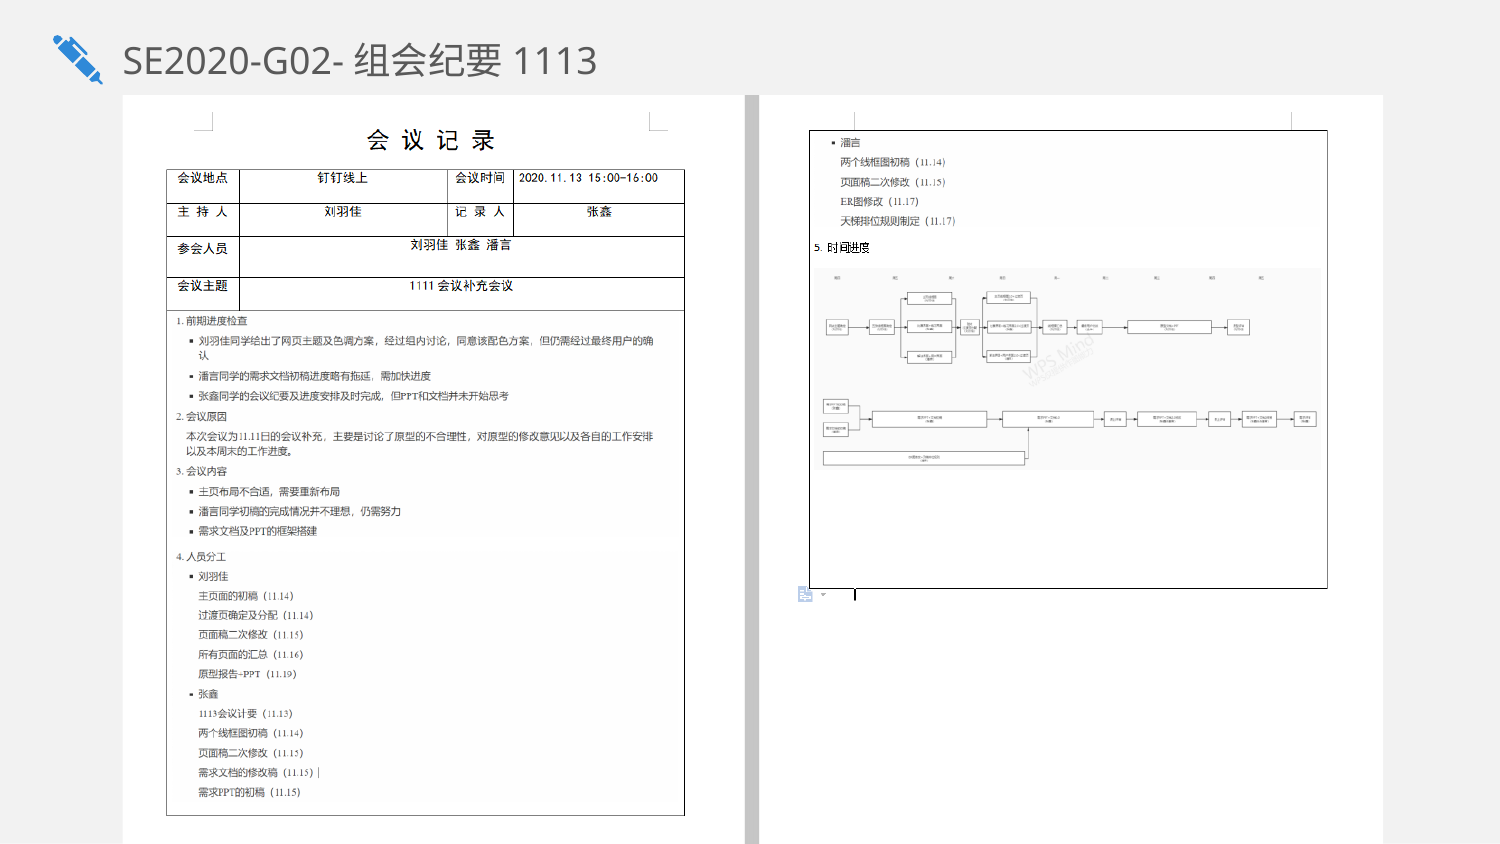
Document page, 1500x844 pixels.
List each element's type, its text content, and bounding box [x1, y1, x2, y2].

text_box SE2020-G02-组会纪要1113 [122, 28, 1152, 91]
picture [122, 95, 1384, 844]
